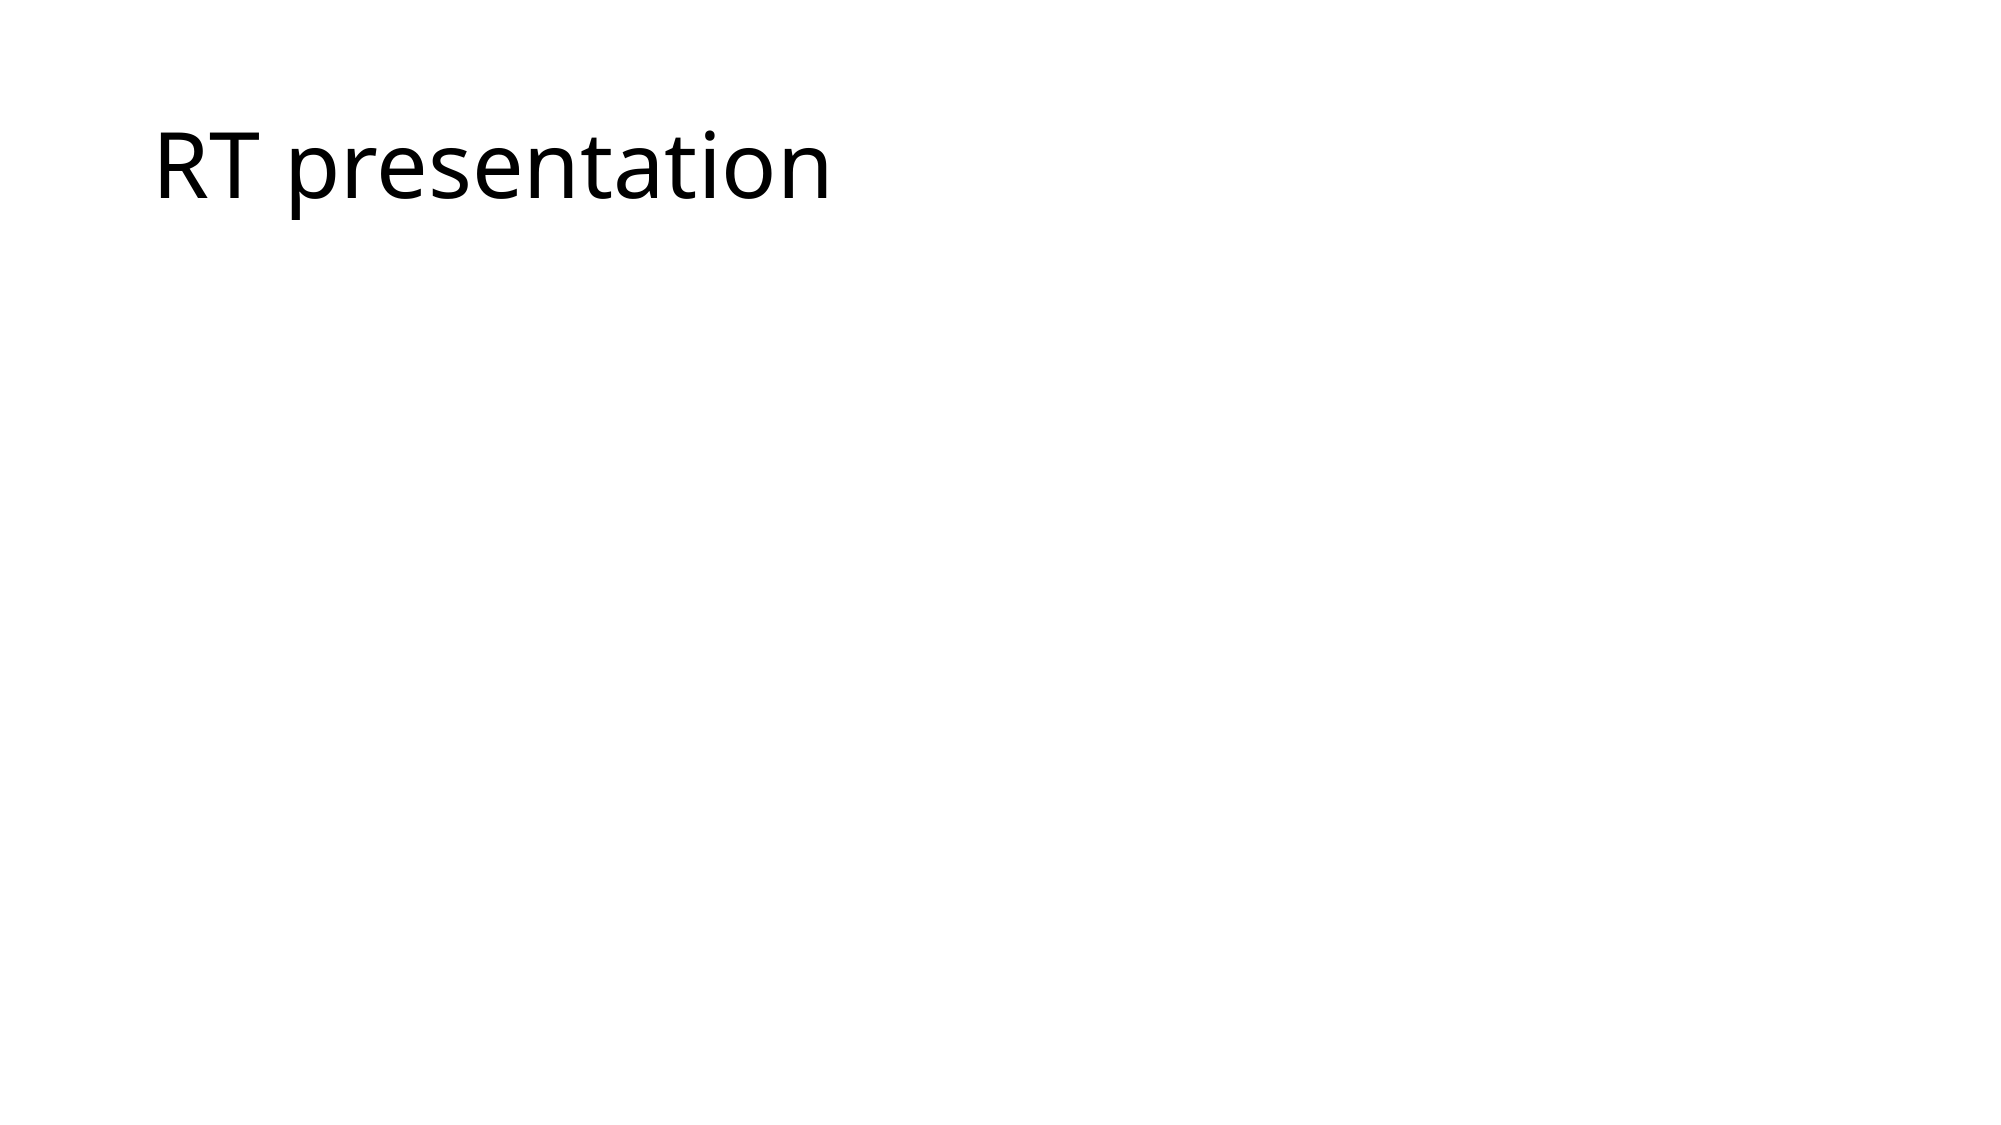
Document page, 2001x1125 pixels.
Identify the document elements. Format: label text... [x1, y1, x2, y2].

title RT presentation [137, 59, 1863, 278]
